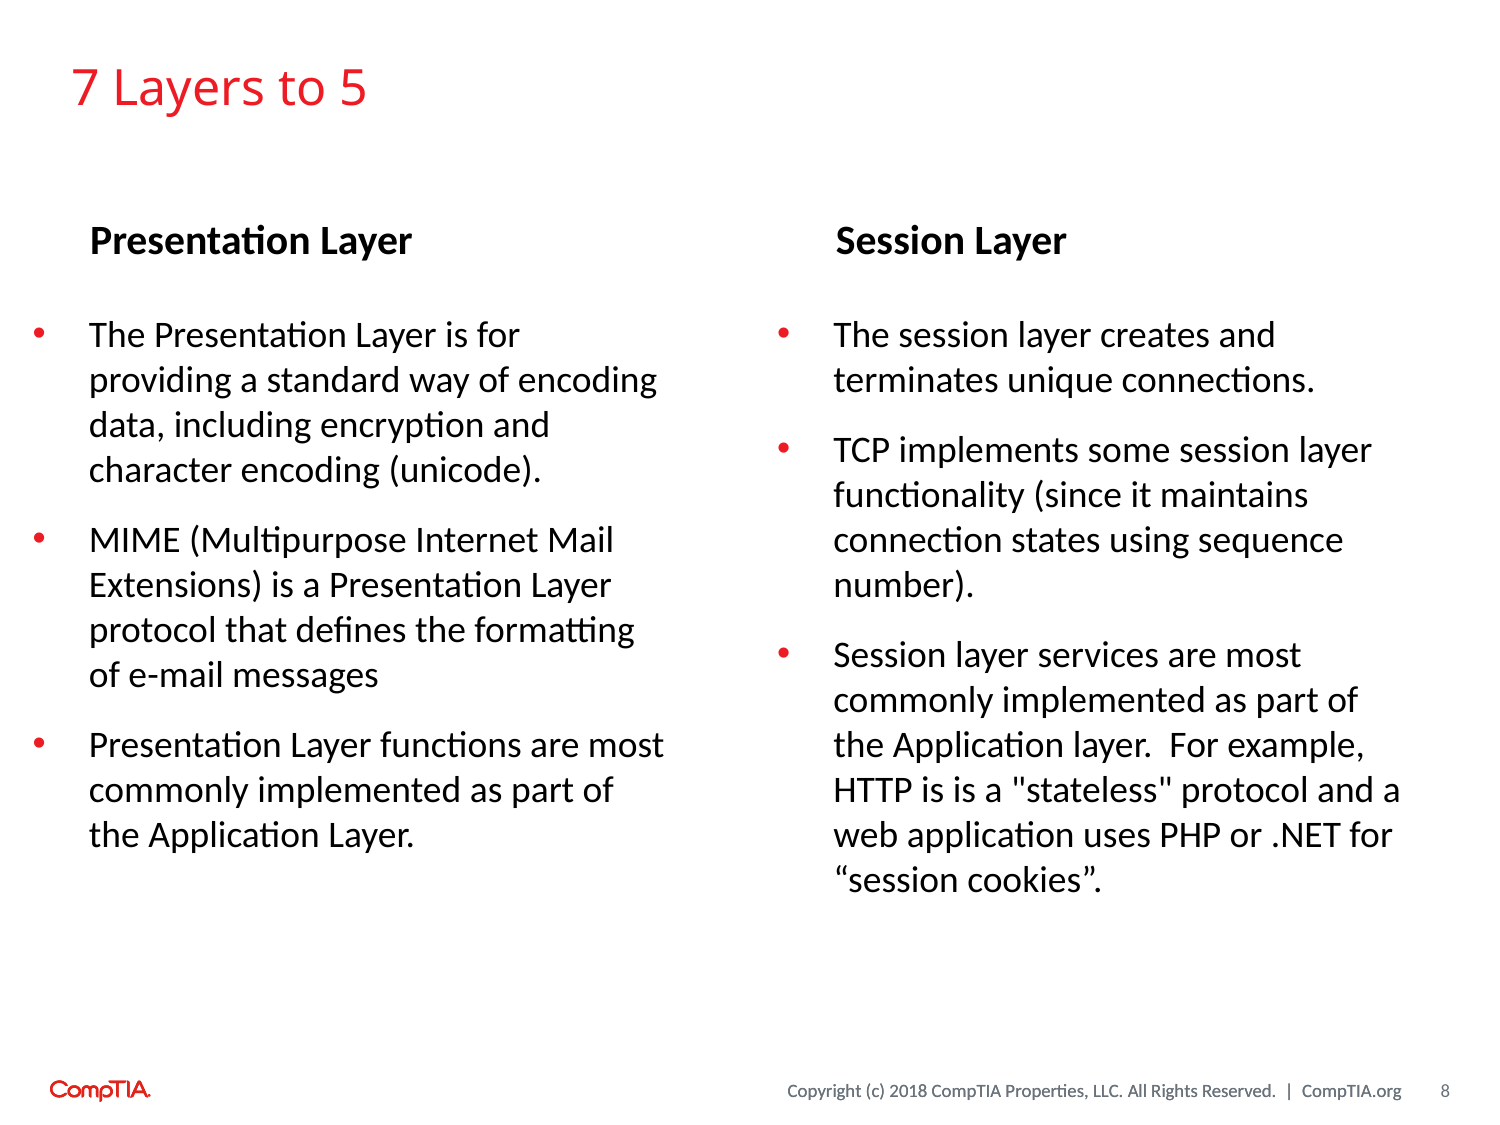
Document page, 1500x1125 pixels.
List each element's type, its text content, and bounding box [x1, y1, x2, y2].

list The session layer creates and terminates unique connections. TCP implements some session layer functionality (since it maintains connection states using sequence number). Session layer services are most commonly implemented as part of the Application layer. For example, HTTP is is a "stateless" protocol and a web application uses PHP or .NET for “session cookies”. [761, 302, 1425, 1005]
list Session Layer [820, 208, 1425, 271]
slide_number 8 [1407, 1067, 1450, 1113]
list Presentation Layer [75, 208, 738, 271]
title 7 Layers to 5 [56, 16, 1444, 155]
list The Presentation Layer is for providing a standard way of encoding data, including encryption and character encoding (unicode). MIME (Multipurpose Internet Mail Extensions) is a Presentation Layer protocol that defines the formatting of e-mail messages Presentation Layer functions are most commonly implemented as part of the Application Layer. [17, 302, 681, 1005]
